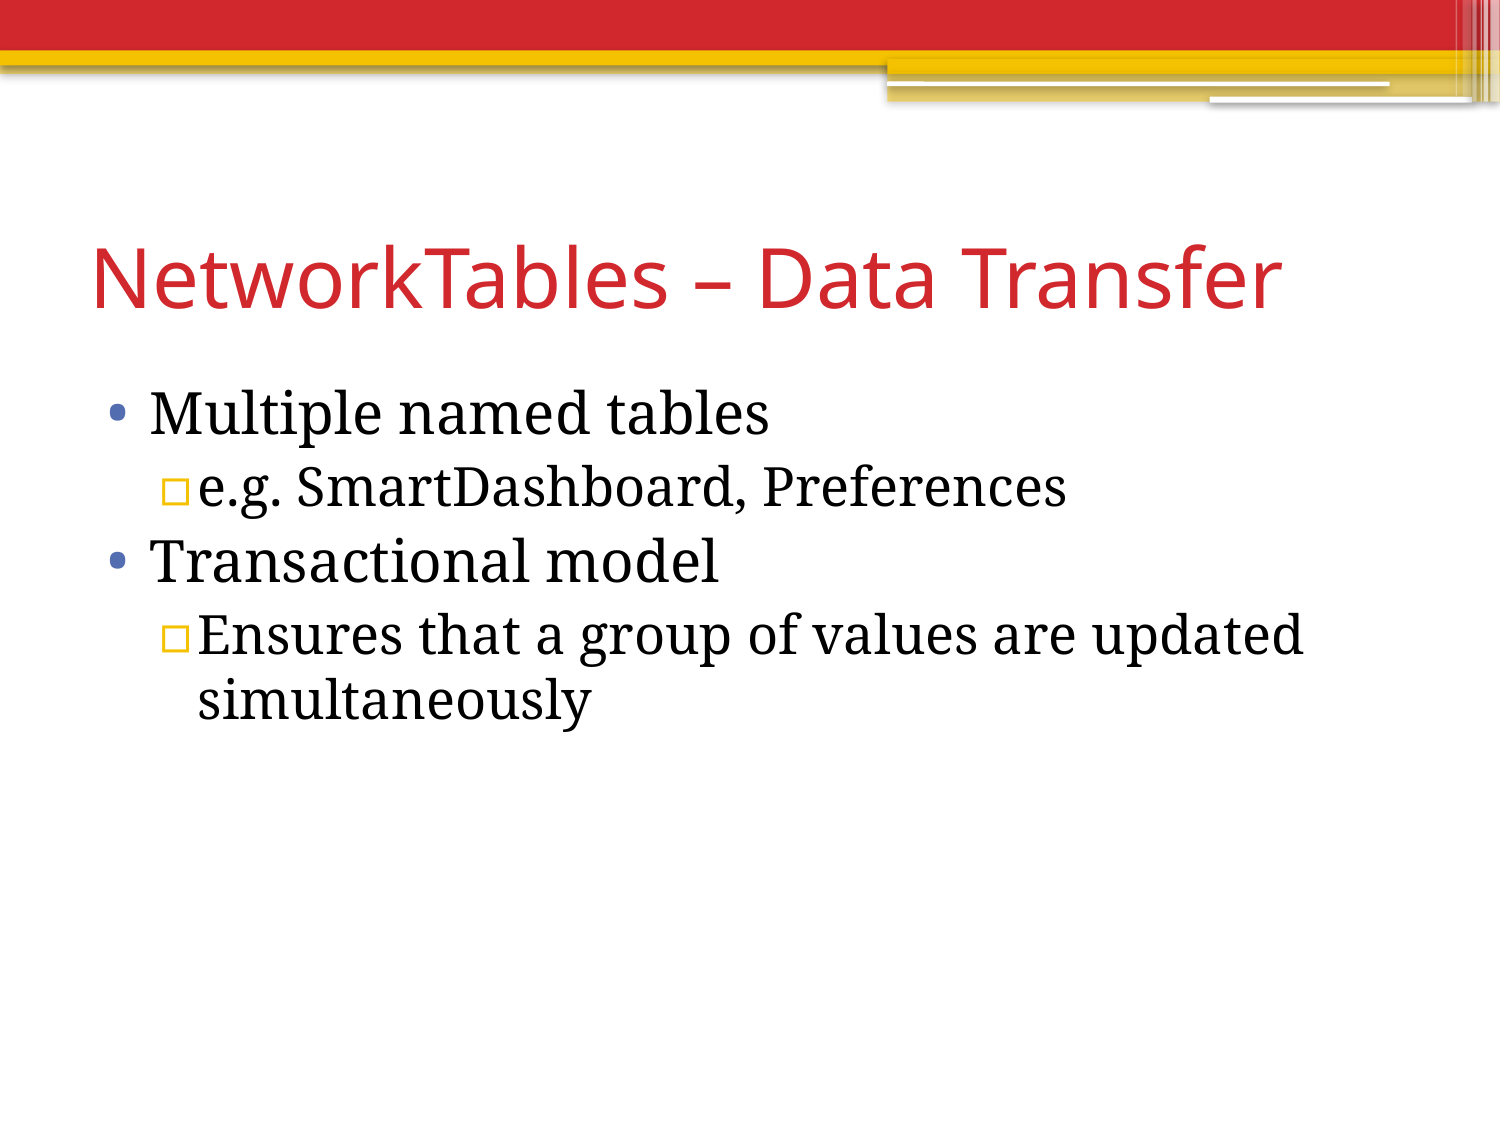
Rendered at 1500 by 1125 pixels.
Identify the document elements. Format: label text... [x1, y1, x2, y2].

list Multiple named tables e.g. SmartDashboard, Preferences Transactional model Ensures that a group of values are updated simultaneously [75, 368, 1425, 1079]
title NetworkTables – Data Transfer [75, 187, 1425, 363]
